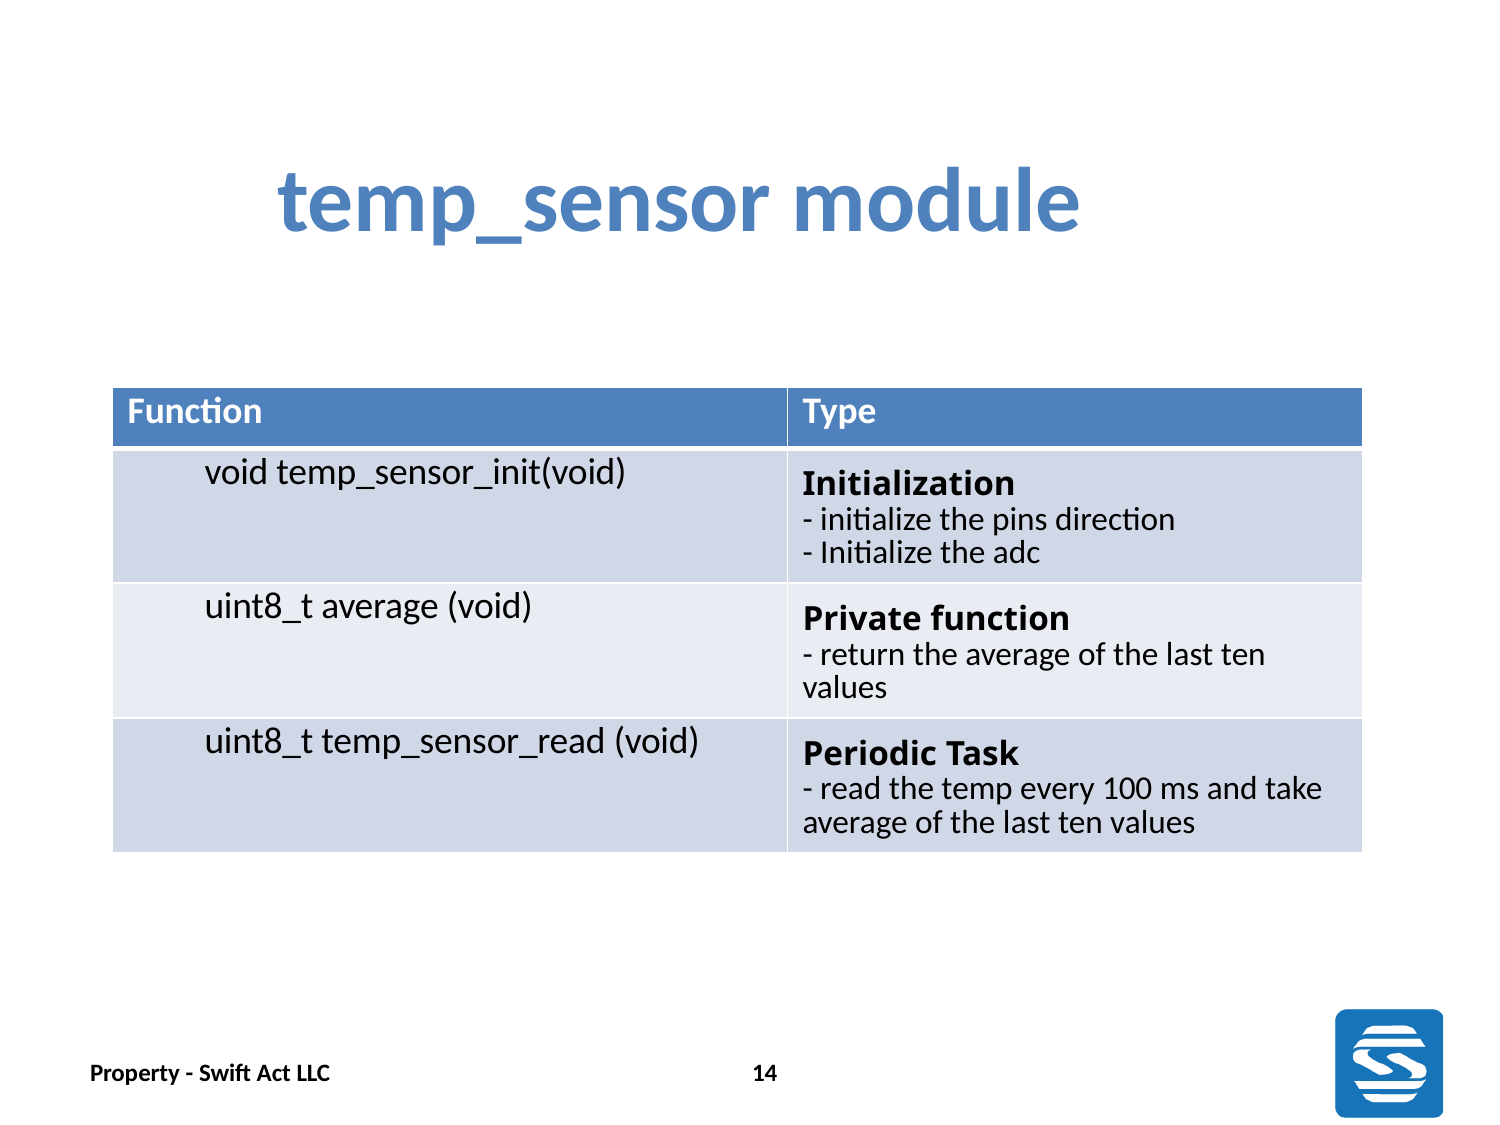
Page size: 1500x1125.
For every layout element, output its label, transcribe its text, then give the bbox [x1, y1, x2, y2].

table_cell uint8_t temp_sensor_read (void) [113, 719, 787, 852]
title temp_sensor module [275, 137, 1163, 328]
table_header Function [113, 388, 787, 446]
footer Property - Swift Act LLC [87, 1060, 335, 1125]
table_cell Private function - return the average of the last ten values [788, 584, 1362, 717]
table_cell uint8_t average (void) [113, 584, 787, 717]
table_cell void temp_sensor_init(void) [113, 451, 787, 582]
table_cell Periodic Task - read the temp every 100 ms and take average of the last ten values [788, 719, 1362, 852]
table_header Type [788, 388, 1362, 446]
picture [1335, 1009, 1444, 1118]
table_cell Initialization - initialize the pins direction - Initialize the adc [788, 451, 1362, 582]
slide_number 14 [745, 1060, 784, 1125]
